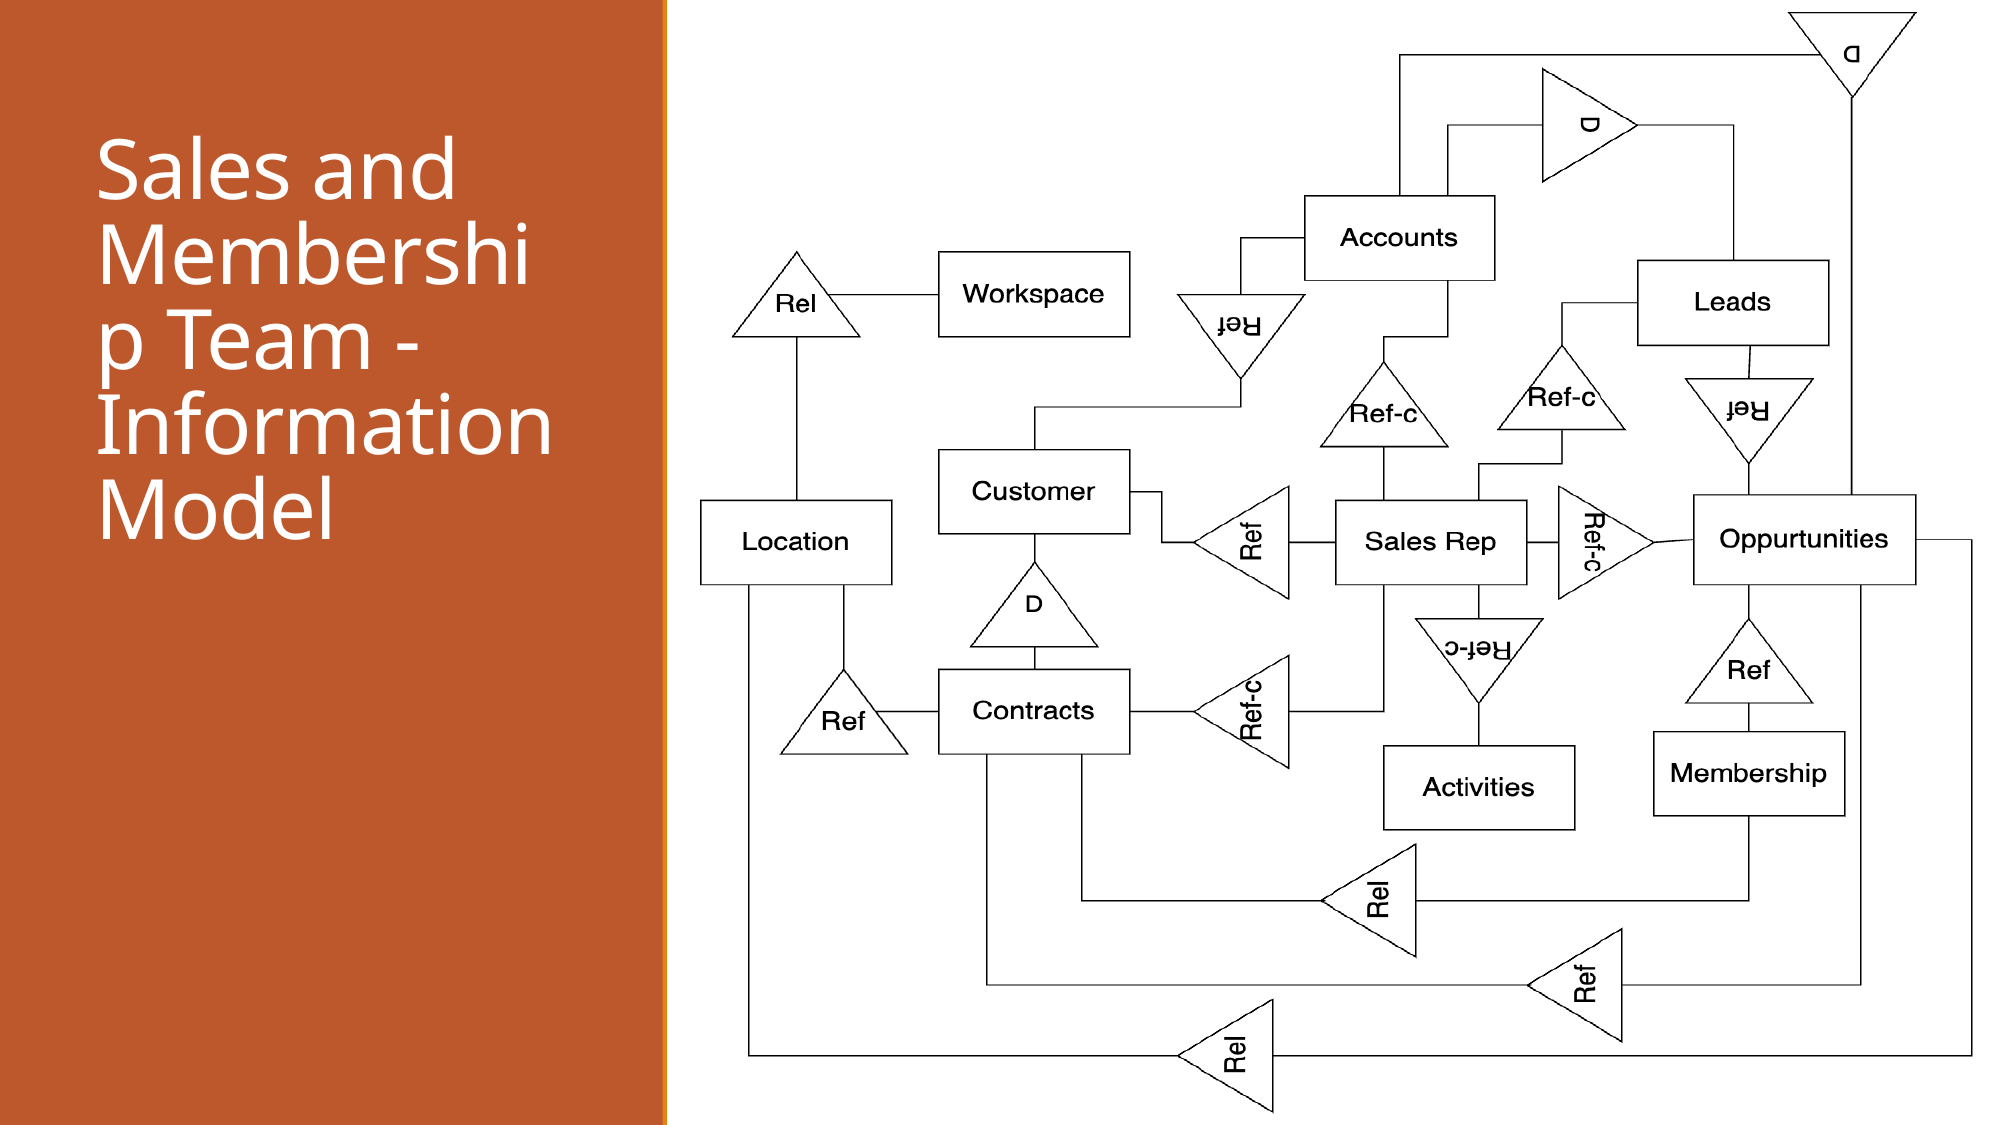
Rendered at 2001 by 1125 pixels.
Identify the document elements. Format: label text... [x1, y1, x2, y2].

picture [666, 0, 2000, 1125]
title Sales and Membership Team - Information Model [80, 84, 587, 564]
text_box [0, 0, 661, 1125]
text_box [661, 0, 665, 1125]
